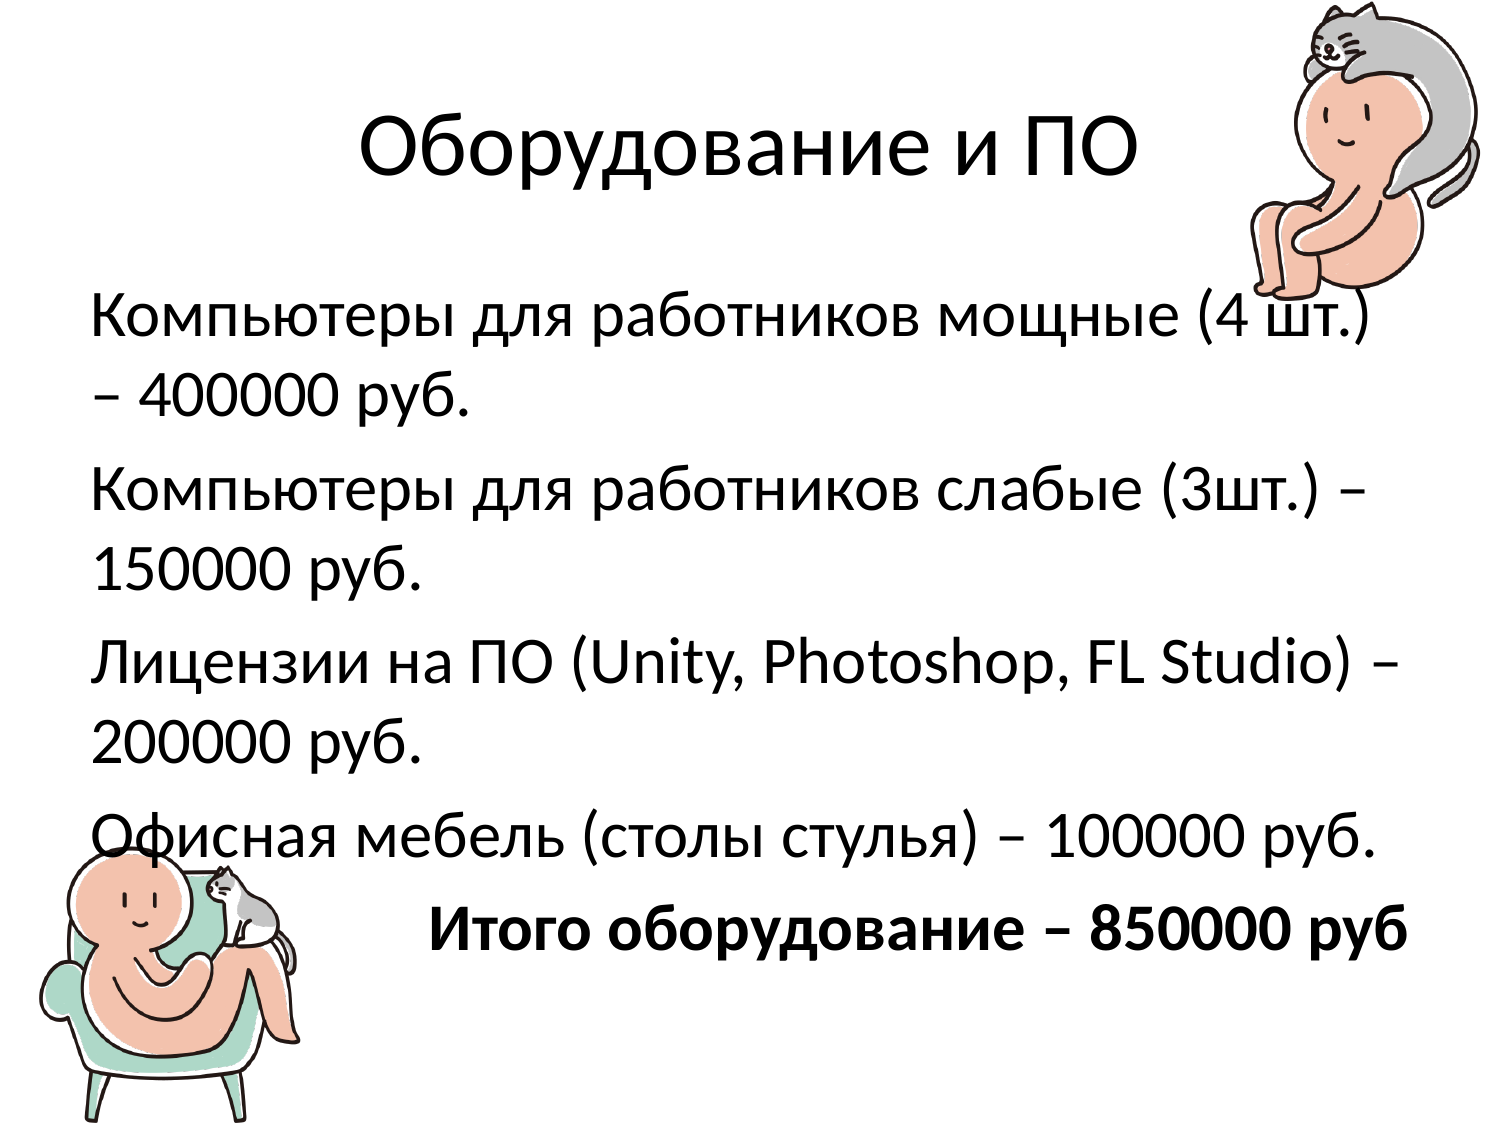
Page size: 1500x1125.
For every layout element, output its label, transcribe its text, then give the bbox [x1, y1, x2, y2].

picture [29, 844, 310, 1125]
picture [1213, 0, 1500, 303]
title Оборудование и ПО [75, 45, 1208, 233]
list Компьютеры для работников мощные (4 шт.) – 400000 руб. Компьютеры для работников слабые (3шт.) – 150000 руб. Лицензии на ПО (Unity, Photoshop, FL Studio) – 200000 руб. Офисная мебель (столы стулья) – 100000 руб. Итого оборудование – 850000 руб [75, 262, 1425, 1005]
